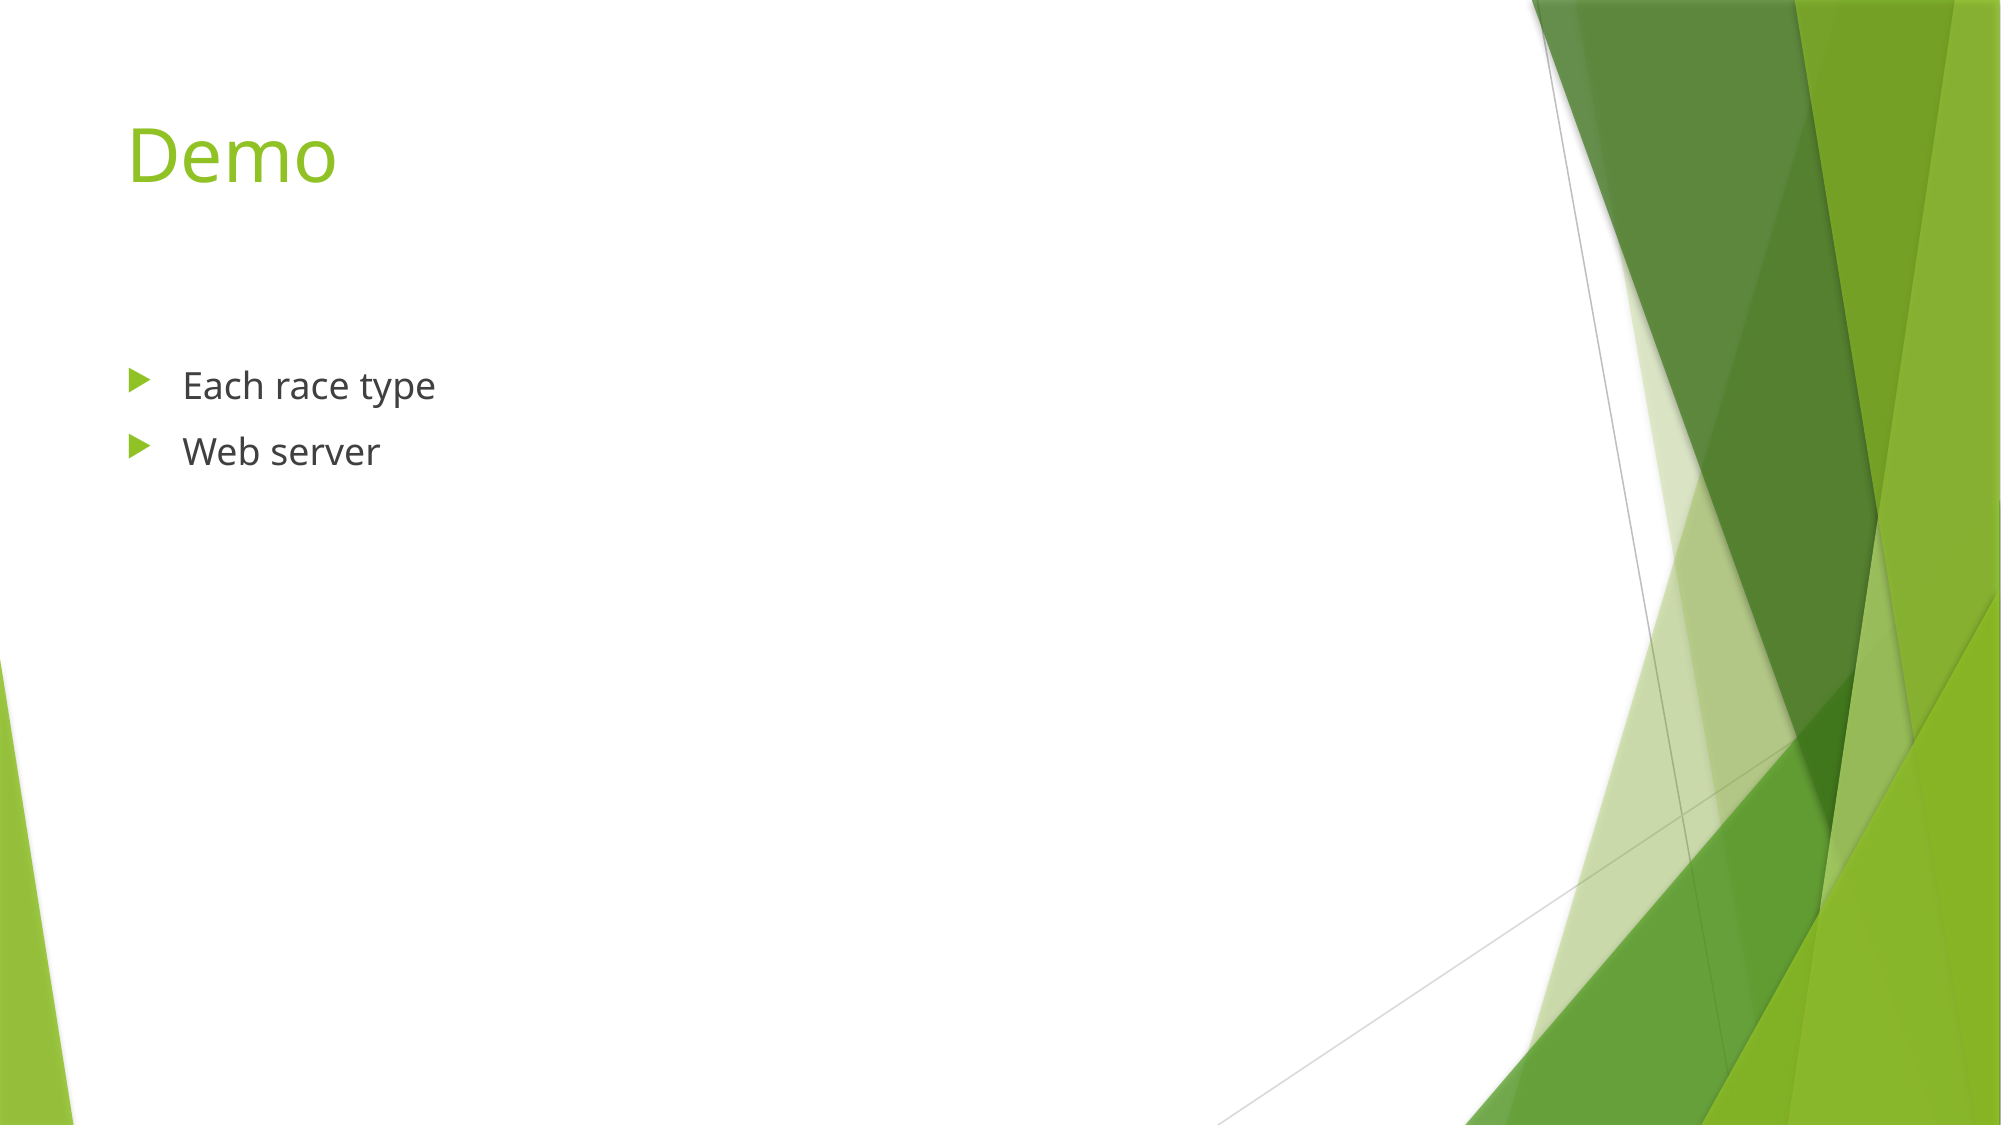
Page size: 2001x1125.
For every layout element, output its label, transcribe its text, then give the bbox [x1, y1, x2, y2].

title Demo [111, 99, 1522, 317]
list Each race type Web server [111, 354, 1522, 992]
